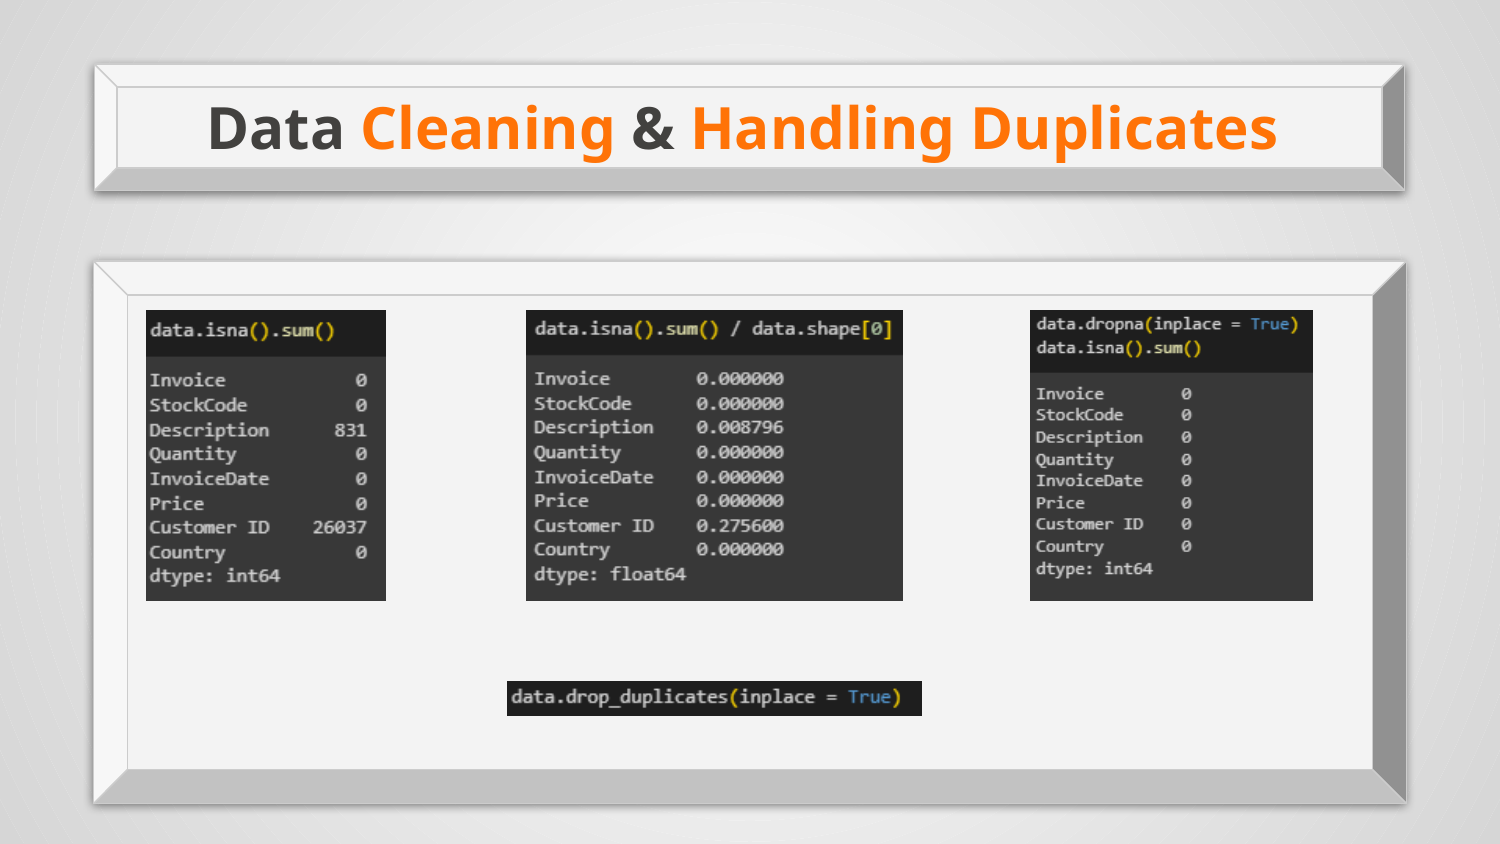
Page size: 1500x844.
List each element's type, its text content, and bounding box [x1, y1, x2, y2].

picture [507, 680, 922, 716]
picture [1029, 309, 1313, 602]
picture [525, 309, 904, 602]
picture [146, 309, 387, 602]
title Data Cleaning & Handling Duplicates [118, 88, 1382, 164]
text_box [93, 260, 1407, 804]
